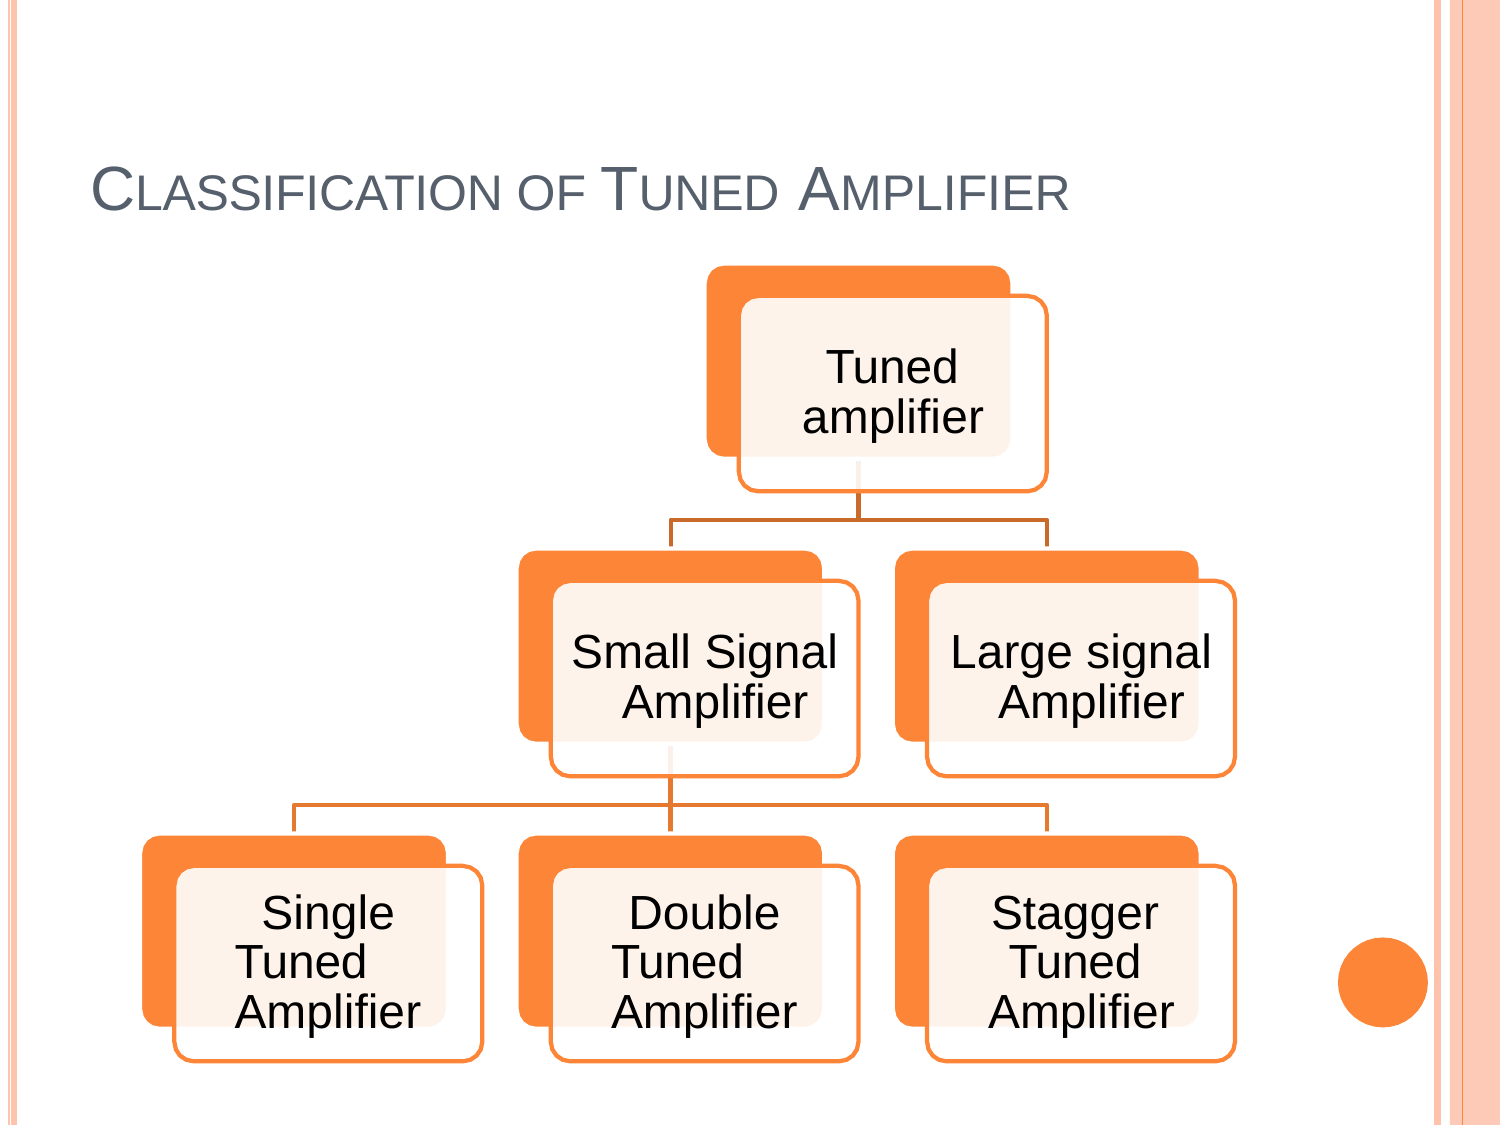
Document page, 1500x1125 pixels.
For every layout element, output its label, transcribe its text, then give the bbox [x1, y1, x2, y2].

text_box Large signal Amplifier [948, 618, 1215, 728]
text_box [670, 492, 859, 548]
text_box Double Tuned Amplifier [609, 878, 801, 1038]
text_box [892, 548, 1201, 744]
text_box [927, 580, 1236, 777]
text_box [859, 492, 1047, 548]
text_box [516, 548, 825, 744]
text_box Tuned amplifier [799, 333, 986, 443]
text_box [554, 584, 856, 773]
text_box [550, 865, 859, 1062]
text_box [174, 865, 483, 1062]
text_box Small Signal Amplifier [569, 618, 840, 728]
text_box [927, 865, 1236, 1062]
text_box Single Tuned Amplifier [232, 878, 424, 1038]
text_box [738, 295, 1047, 492]
text_box [294, 771, 671, 833]
text_box [671, 777, 1047, 833]
text_box Stagger Tuned Amplifier [985, 878, 1177, 1038]
title CLASSIFICATION OF TUNED AMPLIFIER [87, 146, 1078, 337]
text_box [892, 833, 1201, 1029]
text_box [516, 833, 825, 1029]
text_box [140, 833, 449, 1029]
text_box [704, 263, 1013, 459]
